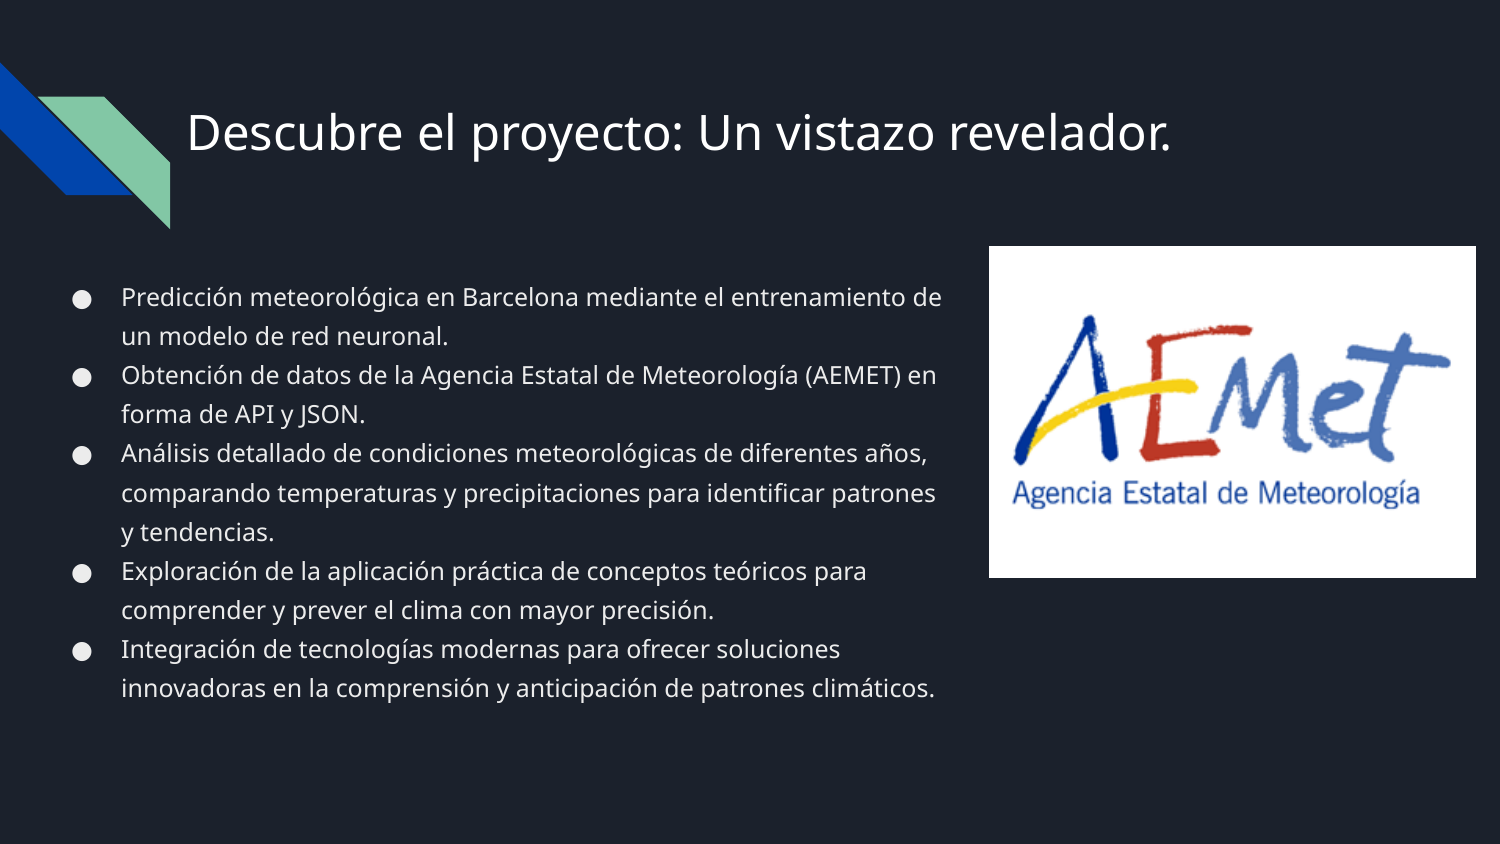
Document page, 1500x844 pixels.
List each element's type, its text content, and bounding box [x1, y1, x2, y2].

list Predicción meteorológica en Barcelona mediante el entrenamiento de un modelo de red neuronal. Obtención de datos de la Agencia Estatal de Meteorología (AEMET) en forma de API y JSON. Análisis detallado de condiciones meteorológicas de diferentes años, comparando temperaturas y precipitaciones para identificar patrones y tendencias. Exploración de la aplicación práctica de conceptos teóricos para comprender y prever el clima con mayor precisión. Integración de tecnologías modernas para ofrecer soluciones innovadoras en la comprensión y anticipación de patrones climáticos. [31, 259, 966, 812]
picture [989, 246, 1476, 579]
title Descubre el proyecto: Un vistazo revelador. [171, 83, 1476, 180]
